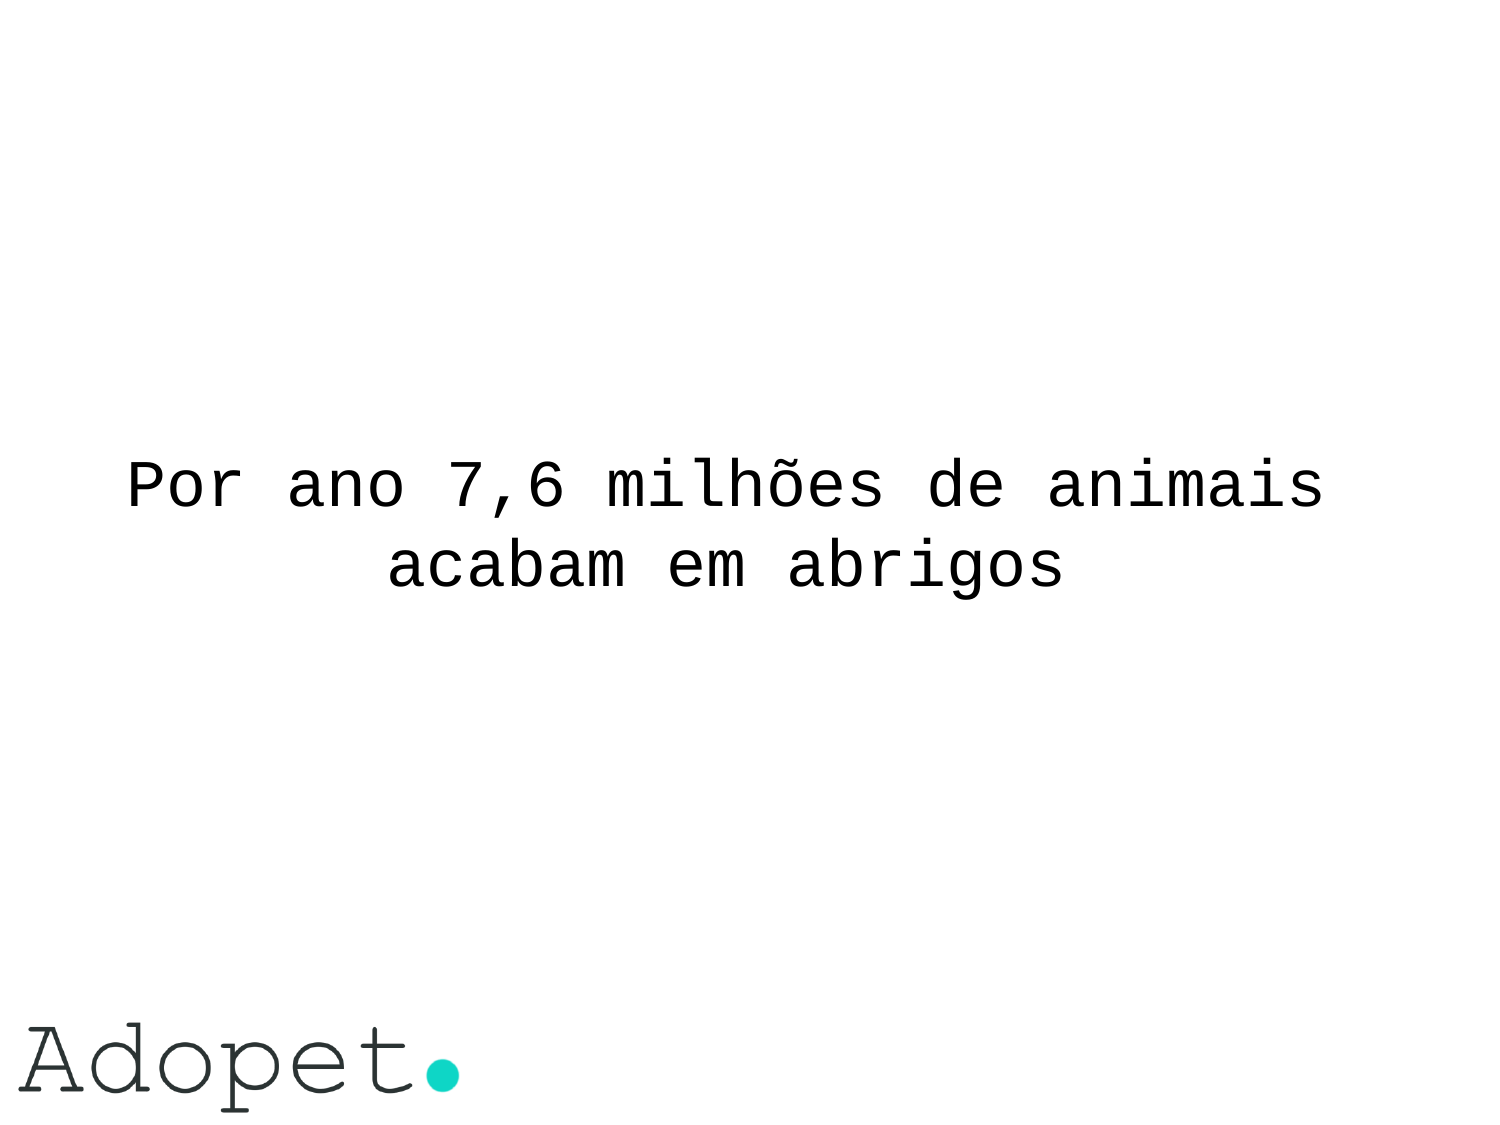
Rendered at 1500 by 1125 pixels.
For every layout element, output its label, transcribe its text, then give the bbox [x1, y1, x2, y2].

text_box Por ano 7,6 milhões de animais acabam em abrigos [100, 432, 1353, 608]
picture [4, 940, 483, 1125]
